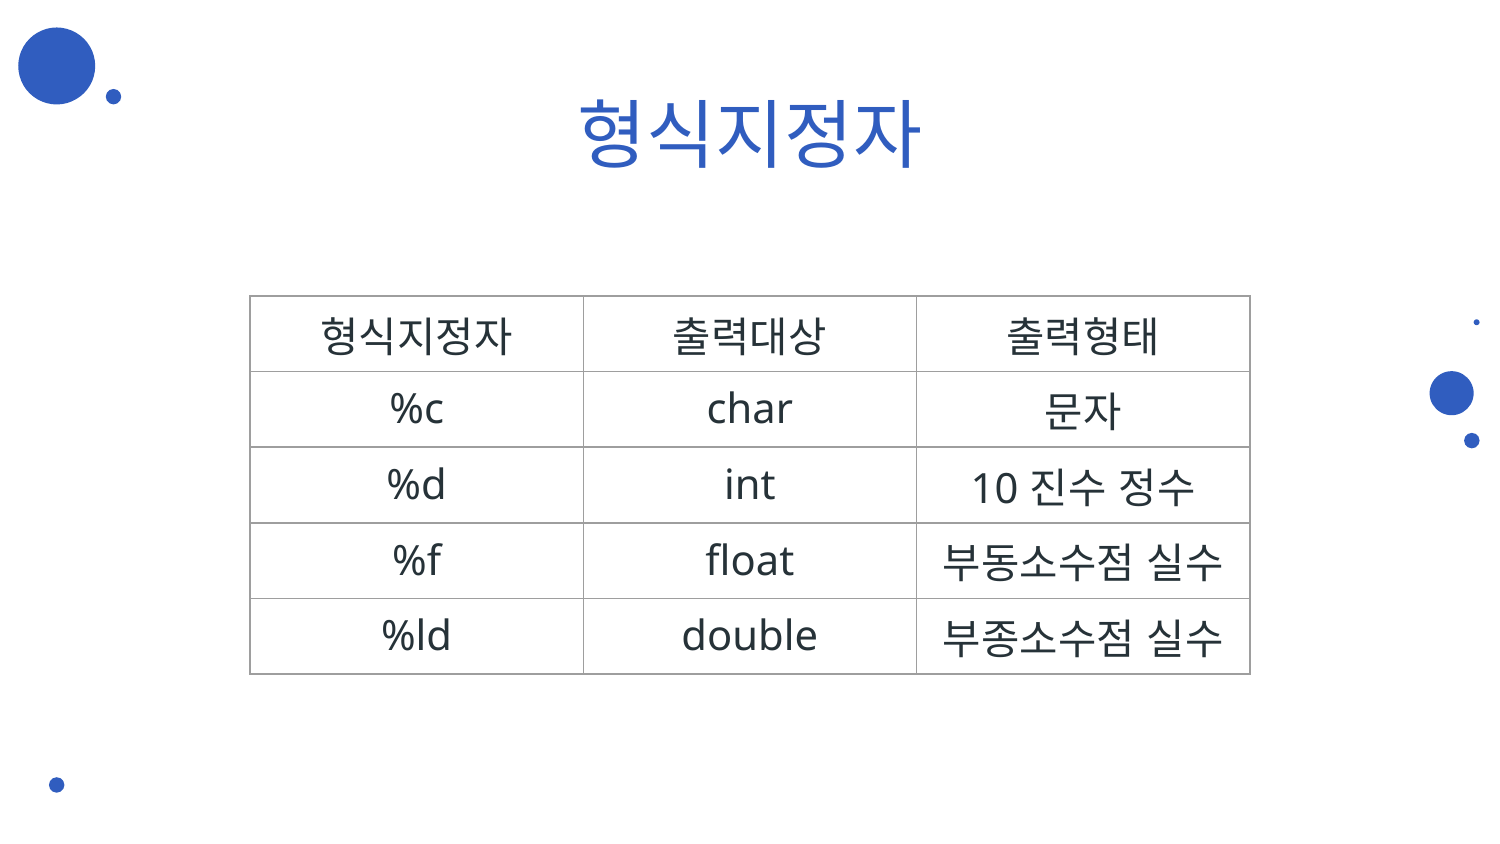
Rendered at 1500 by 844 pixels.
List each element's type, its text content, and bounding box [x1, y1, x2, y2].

table_cell %ld [251, 599, 583, 673]
table_header 출력형태 [917, 297, 1249, 371]
table_cell 부동소수점 실수 [917, 524, 1249, 598]
table_cell %f [251, 524, 583, 598]
title 형식지정자 [112, 72, 1388, 167]
table_cell double [584, 599, 916, 673]
table_cell 부종소수점 실수 [917, 599, 1249, 673]
table_cell %c [251, 372, 583, 446]
table_cell char [584, 372, 916, 446]
table_cell 문자 [917, 372, 1249, 446]
table_header 출력대상 [584, 297, 916, 371]
table_cell 10진수 정수 [917, 448, 1249, 522]
table_cell int [584, 448, 916, 522]
table_cell %d [251, 448, 583, 522]
table_cell float [584, 524, 916, 598]
table_header 형식지정자 [251, 297, 583, 371]
